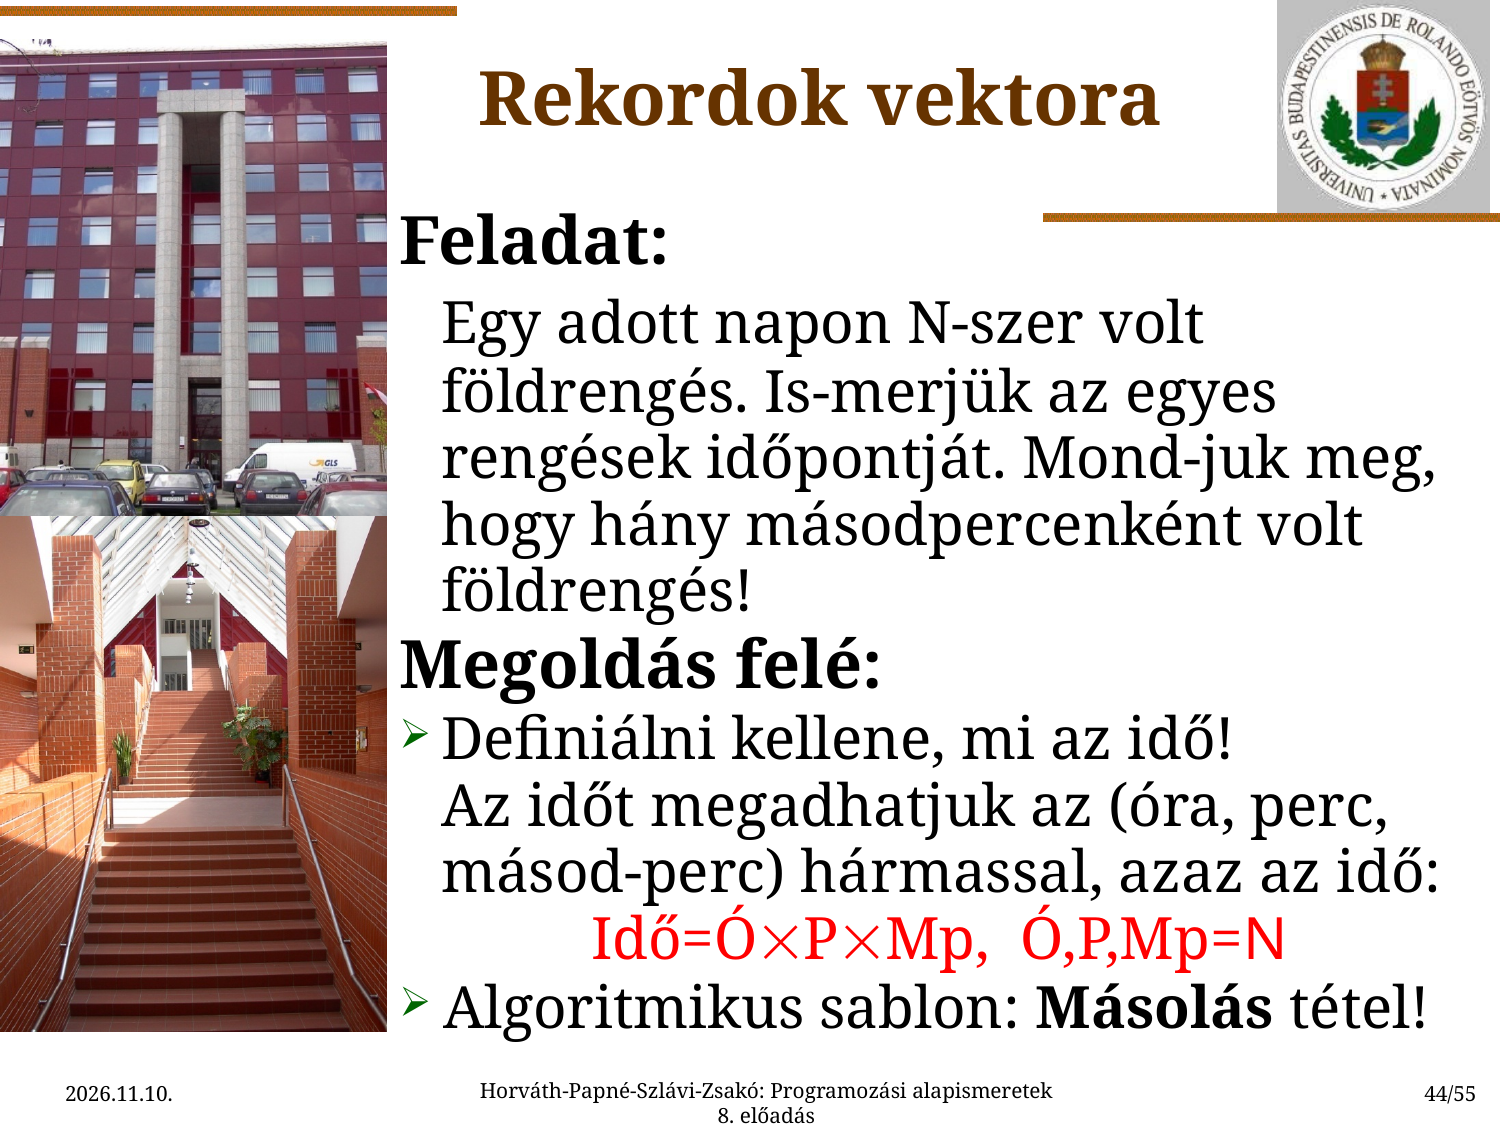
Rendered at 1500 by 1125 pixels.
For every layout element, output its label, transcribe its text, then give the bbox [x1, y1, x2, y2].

picture [1277, 0, 1500, 230]
list Feladat: Egy adott napon N-szer volt földrengés. Is-merjük az egyes rengések időpontját. Mond-juk meg, hogy hány másodpercenként volt földrengés! Megoldás felé: Definiálni kellene, mi az idő! Az időt megadhatjuk az (óra, perc, másod-perc) hármassal, azaz az idő: Idő=ÓPMp, Ó,P,Mp=N Algoritmikus sablon: Másolás tétel! [384, 196, 1471, 1001]
slide_number 44/55 [1149, 1072, 1492, 1125]
picture [0, 39, 387, 1032]
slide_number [50, 1072, 392, 1125]
footer Horváth-Papné-Szlávi-Zsakó: Programozási alapismeretek 8. előadás [454, 1070, 1079, 1125]
title Rekordok vektora [384, 4, 1259, 188]
picture [0, 0, 457, 24]
